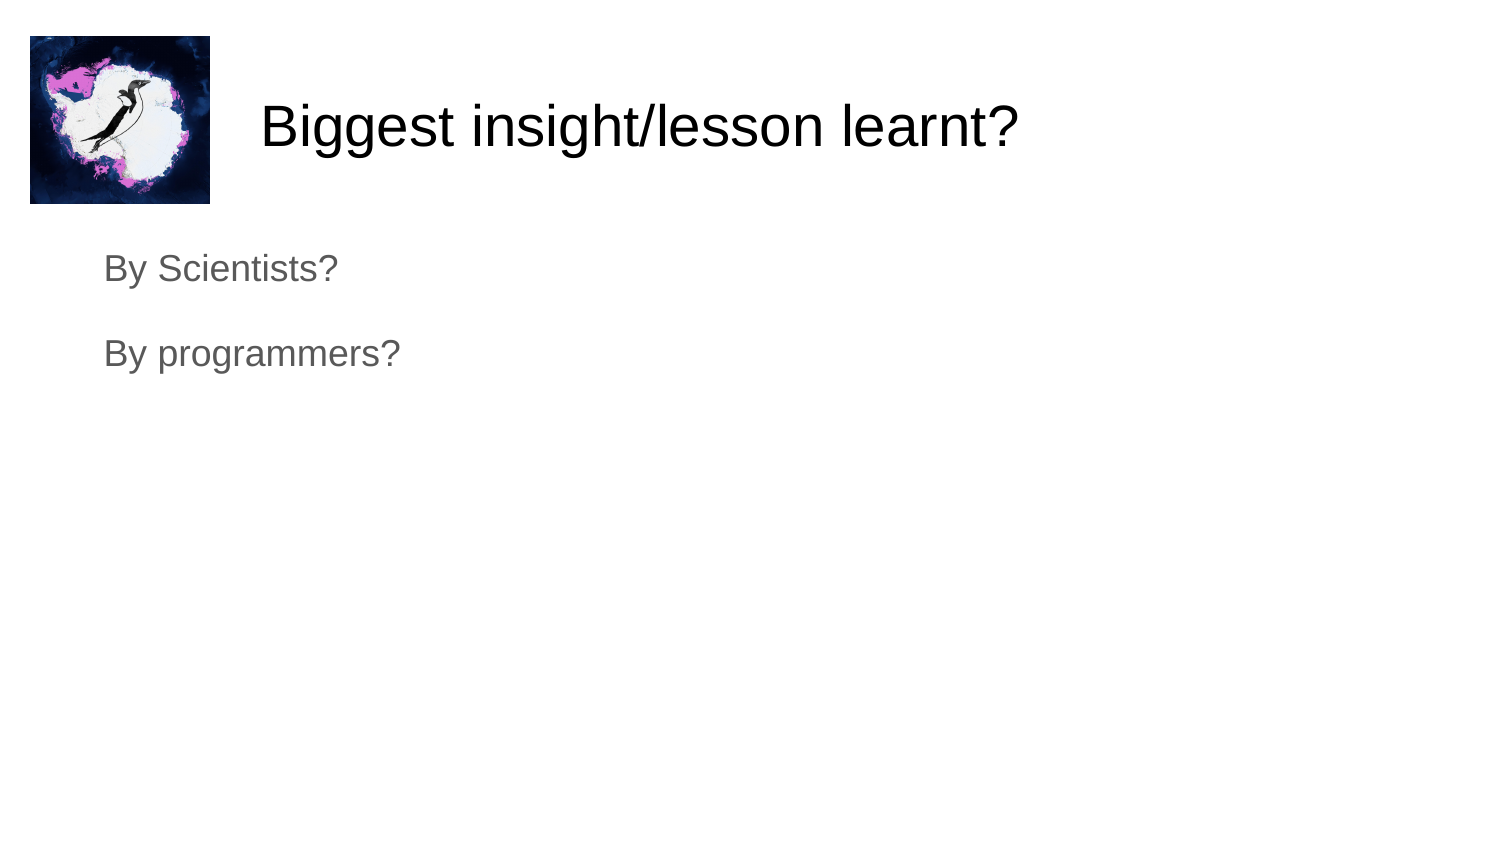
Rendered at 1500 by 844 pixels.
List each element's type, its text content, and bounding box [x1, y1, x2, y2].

picture [30, 36, 210, 204]
list By Scientists? By programmers? [51, 222, 1449, 750]
title Biggest insight/lesson learnt? [245, 72, 1449, 167]
